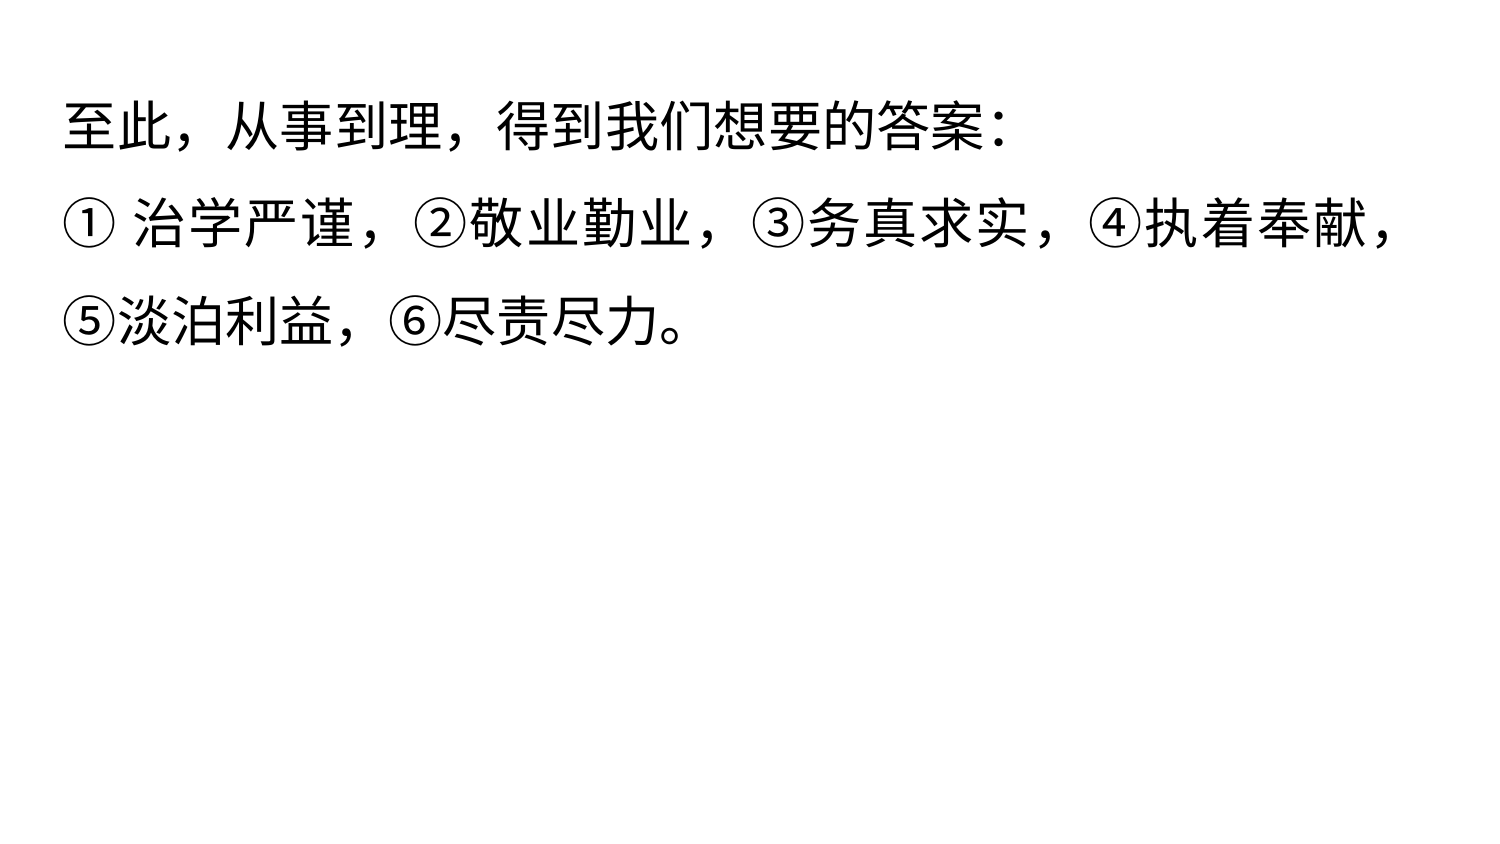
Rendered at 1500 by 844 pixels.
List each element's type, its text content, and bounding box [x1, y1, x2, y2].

text_box 至此，从事到理，得到我们想要的答案： ①治学严谨，②敬业勤业，③务真求实，④执着奉献，⑤淡泊利益，⑥尽责尽力。 [48, 52, 1439, 360]
